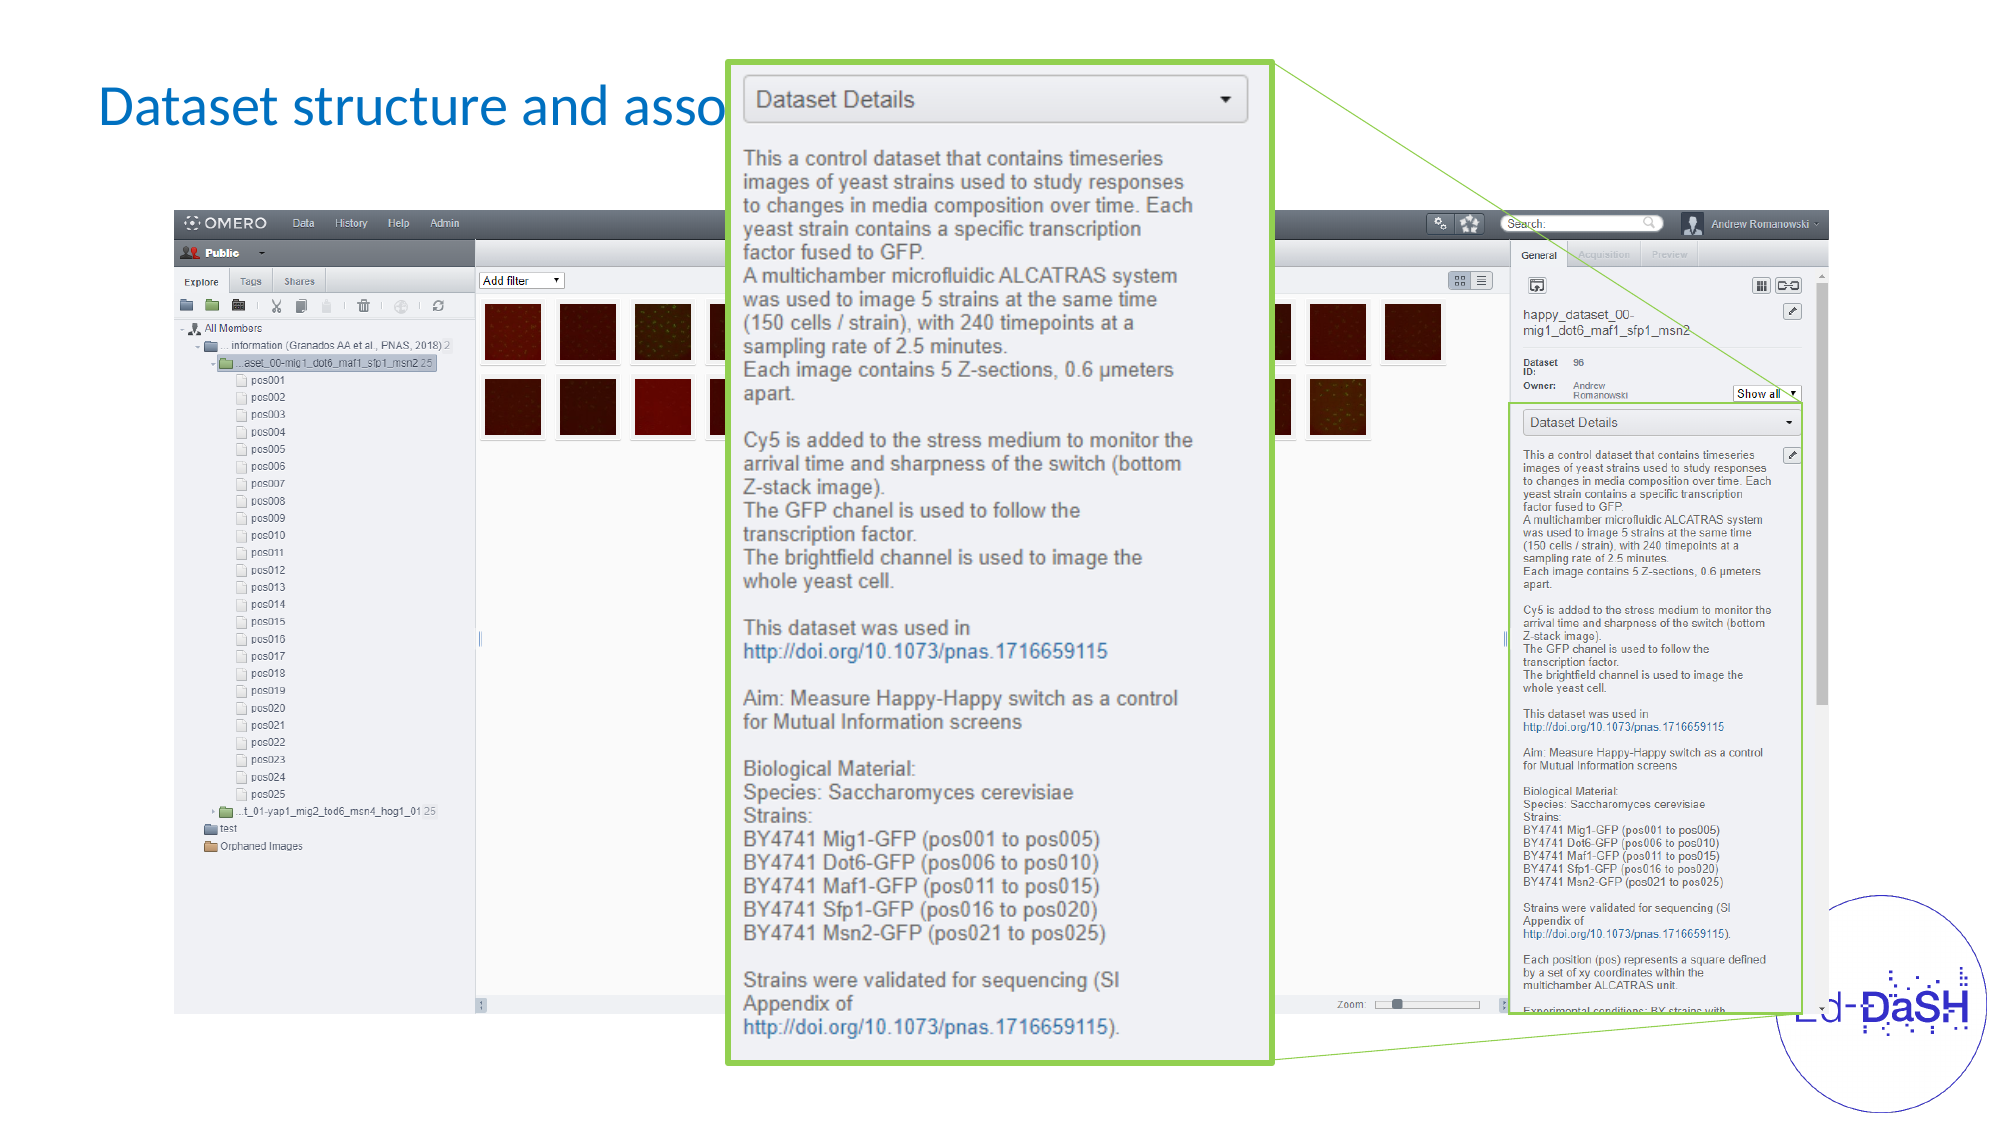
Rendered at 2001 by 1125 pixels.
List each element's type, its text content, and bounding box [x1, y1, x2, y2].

picture [174, 64, 1987, 1113]
text_box Dataset structure and associated metadata [90, 60, 725, 145]
